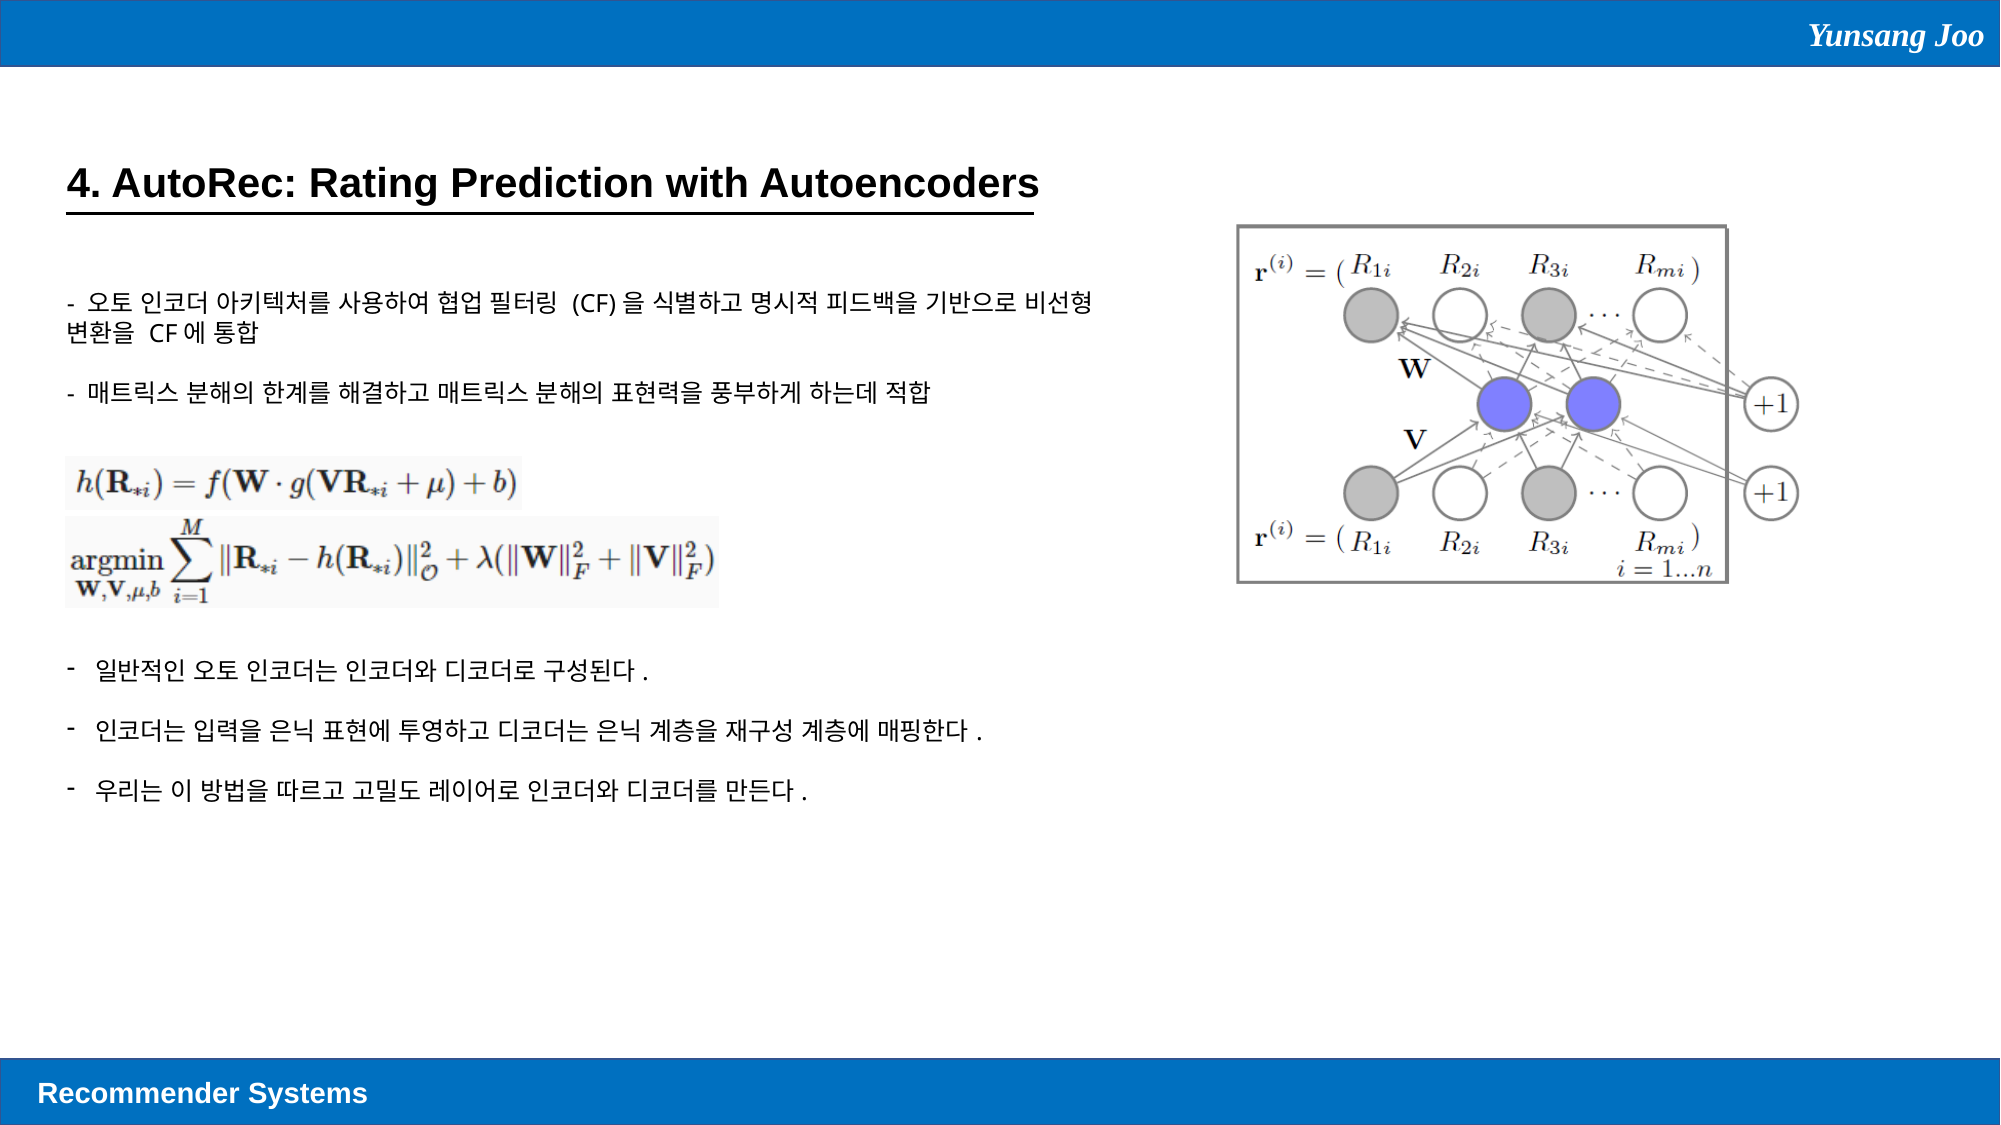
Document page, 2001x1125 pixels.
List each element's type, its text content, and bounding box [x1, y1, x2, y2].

text_box 일반적인 오토 인코더는 인코더와 디코더로 구성된다. 인코더는 입력을 은닉 표현에 투영하고 디코더는 은닉 계층을 재구성 계층에 매핑한다. 우리는 이 방법을 따르고 고밀도 레이어로 인코더와 디코더를 만든다. [52, 648, 1091, 813]
picture [1221, 213, 1805, 588]
text_box Yunsang Joo [0, 0, 2000, 67]
text_box [0, 1058, 2000, 1125]
text_box - 오토 인코더 아키텍처를 사용하여 협업 필터링 (CF)을 식별하고 명시적 피드백을 기반으로 비선형 변환을 CF에 통합 - 매트릭스 분해의 한계를 해결하고 매트릭스 분해의 표현력을 풍부하게 하는데 적합 [52, 280, 1111, 415]
text_box 4. AutoRec: Rating Prediction with Autoencoders [52, 148, 1346, 214]
text_box Recommender Systems [22, 1066, 384, 1117]
picture [65, 516, 719, 608]
picture [65, 456, 522, 510]
